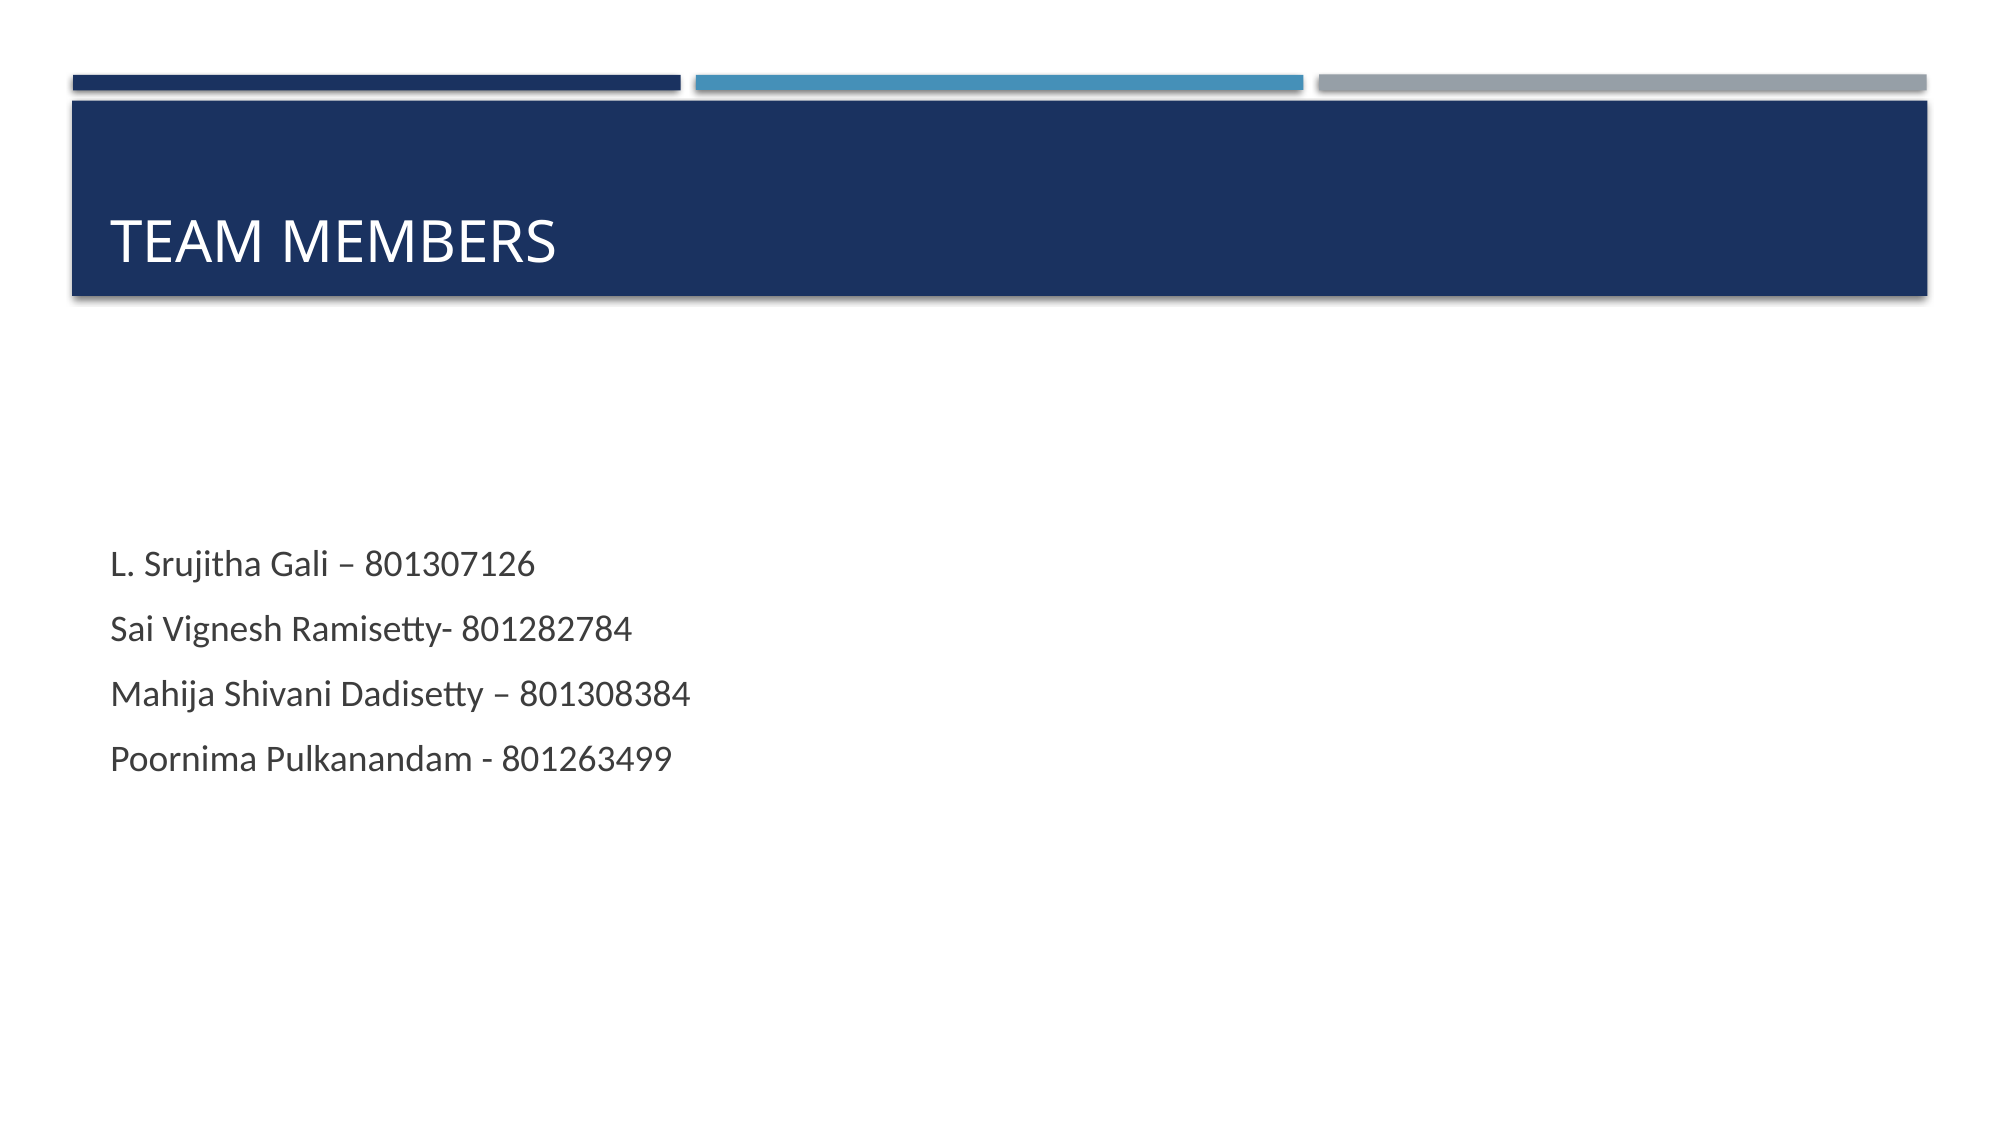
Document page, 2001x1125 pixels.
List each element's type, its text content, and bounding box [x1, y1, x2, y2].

list L. Srujitha Gali – 801307126 Sai Vignesh Ramisetty- 801282784 Mahija Shivani Dadisetty – 801308384 Poornima Pulkanandam - 801263499 [95, 357, 1905, 962]
title TEAM MEMBERS [95, 115, 1905, 282]
